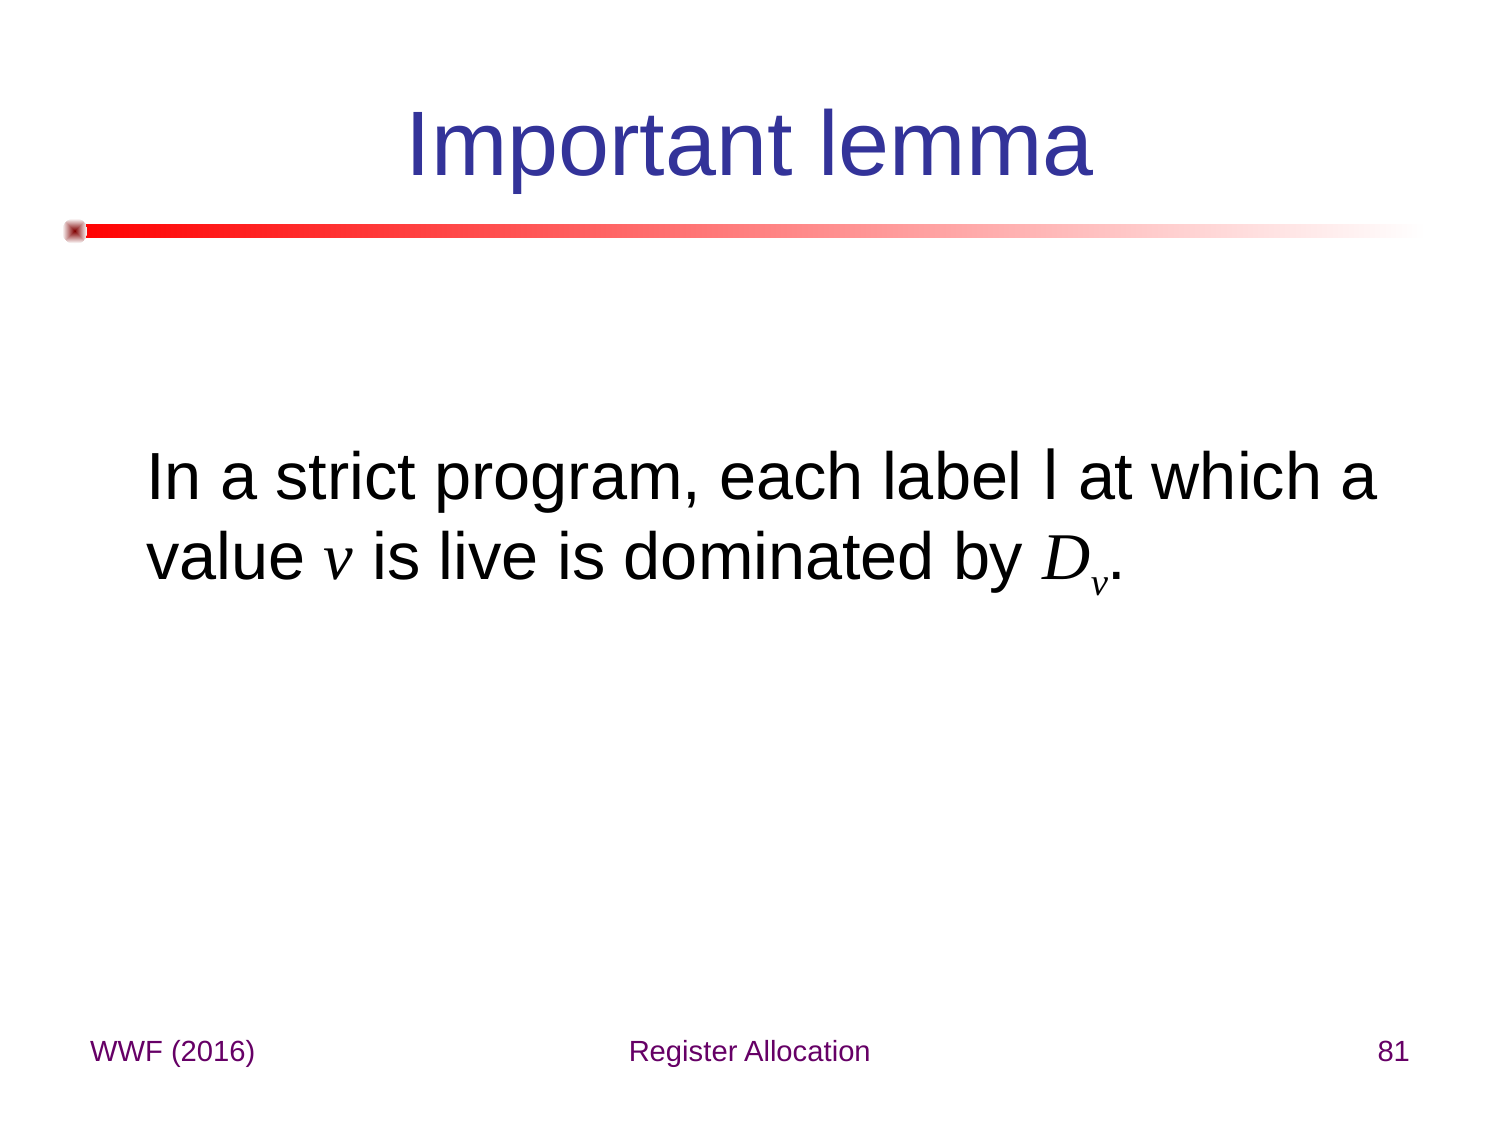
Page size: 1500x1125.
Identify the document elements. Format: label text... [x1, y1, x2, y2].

list In a strict program, each label l at which a value v is live is dominated by Dv. [75, 425, 1425, 1005]
footer Register Allocation [512, 1024, 988, 1103]
slide_number 81 [1074, 1024, 1425, 1103]
slide_number WWF (2016) [75, 1024, 425, 1103]
title Important lemma [75, 45, 1425, 233]
